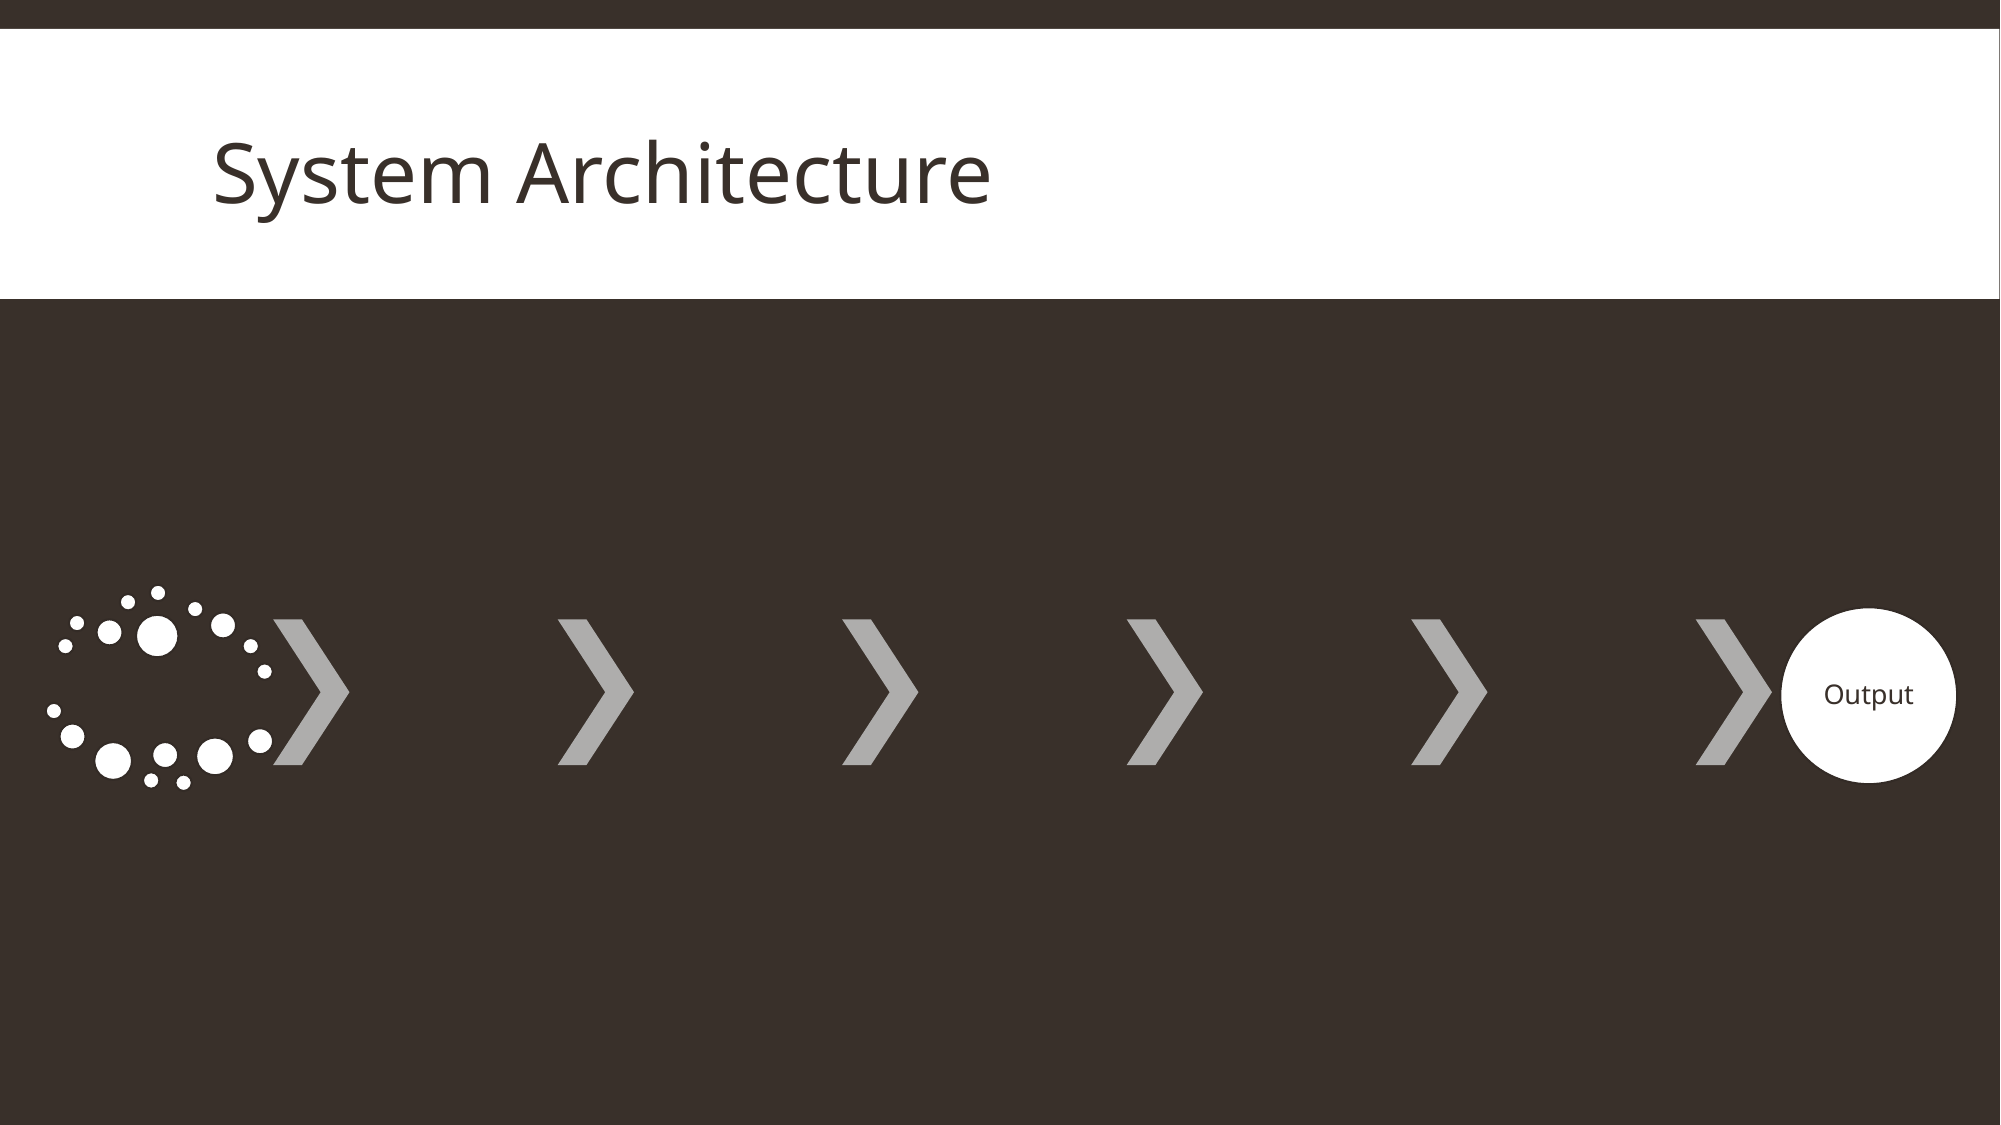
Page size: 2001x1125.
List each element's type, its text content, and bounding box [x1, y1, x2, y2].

title System Architecture [197, 46, 1803, 295]
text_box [43, 328, 1968, 1047]
